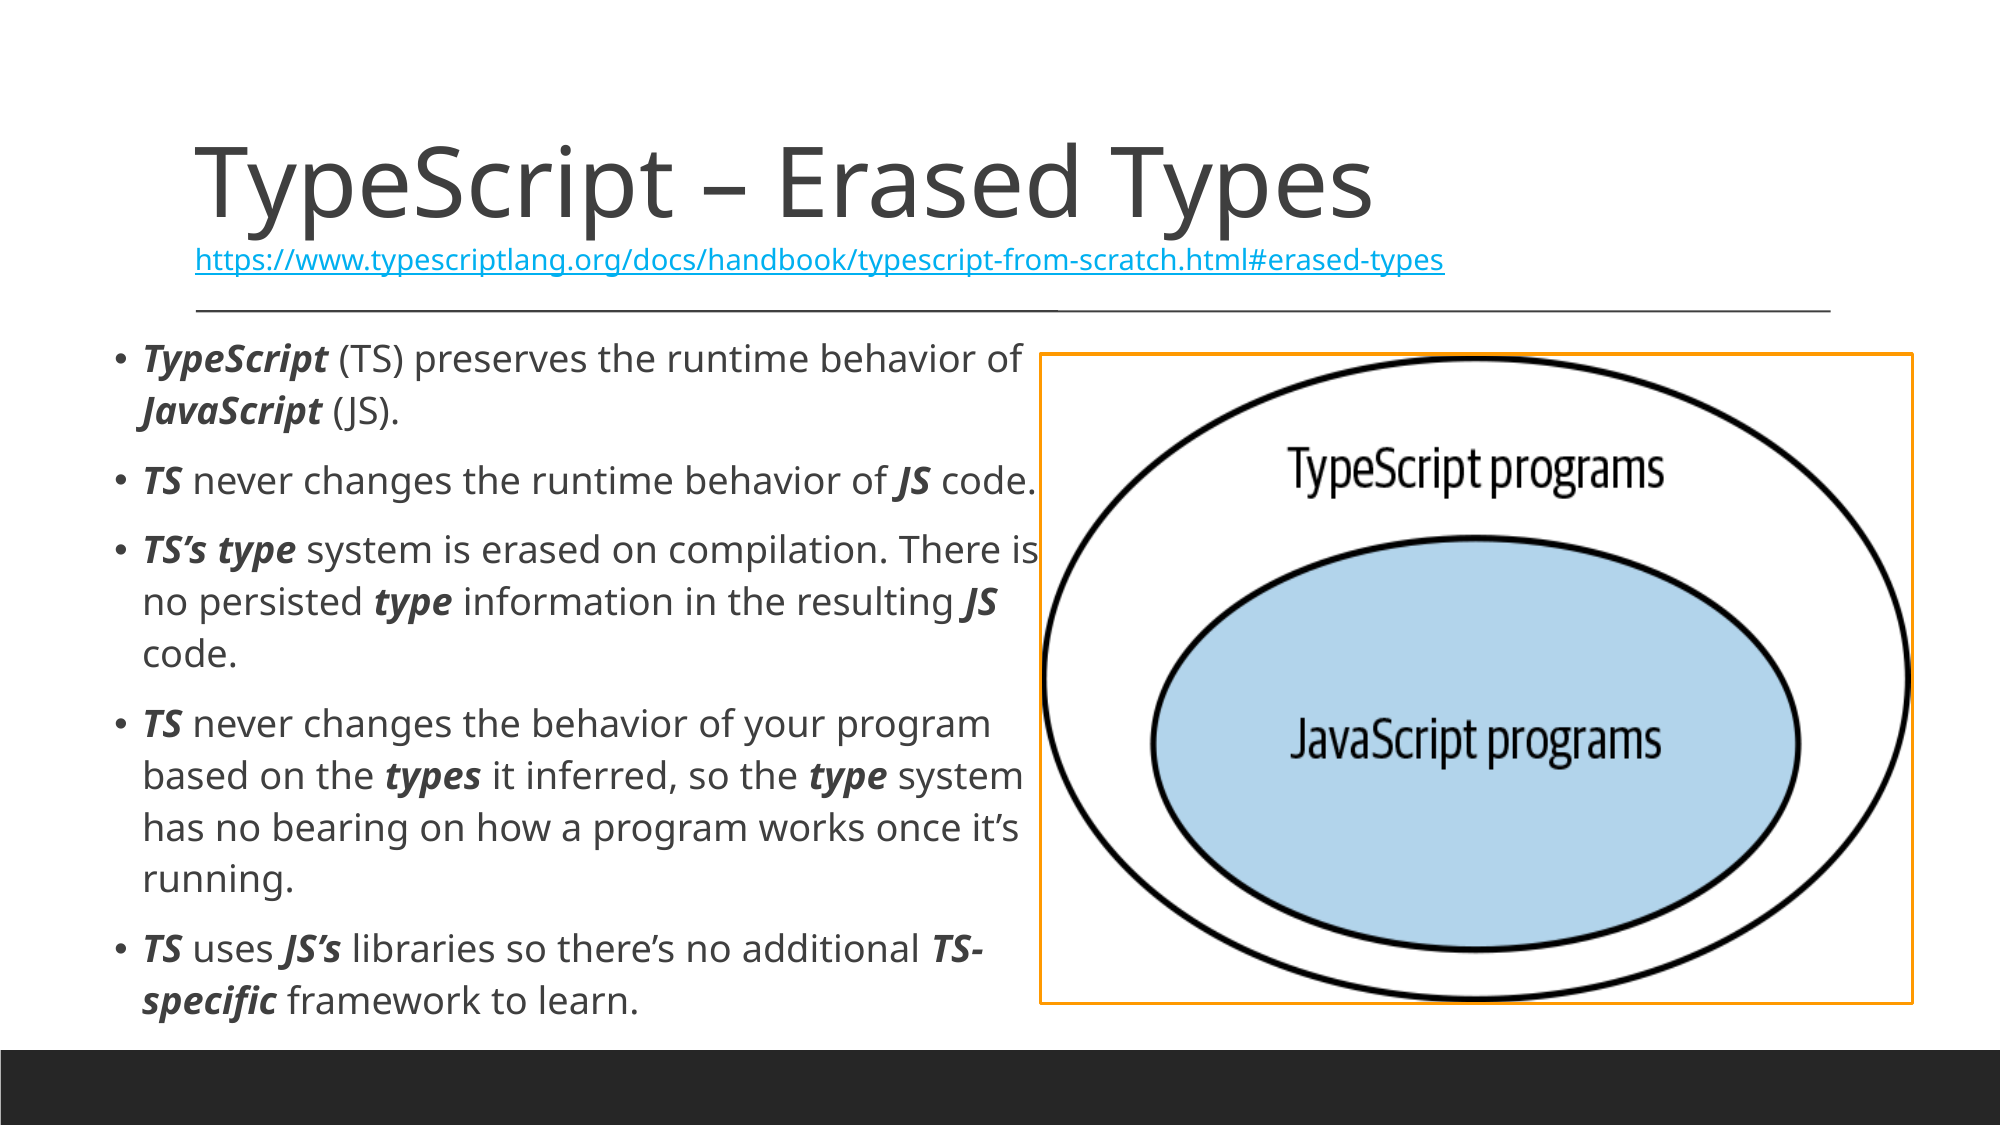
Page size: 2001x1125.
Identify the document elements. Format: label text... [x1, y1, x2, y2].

text_box TypeScript (TS) preserves the runtime behavior of JavaScript (JS). TS never changes the runtime behavior of JS code. TS’s type system is erased on compilation. There is no persisted type information in the resulting JS code. TS never changes the behavior of your program based on the types it inferred, so the type system has no bearing on how a program works once it’s running. TS uses JS’s libraries so there’s no additional TS-specific framework to learn. [81, 310, 1042, 1048]
text_box TypeScript – Erased Types https://www.typescriptlang.org/docs/handbook/typescript-from-scratch.html#erased-types [180, 47, 1830, 285]
picture [1041, 355, 1911, 1003]
